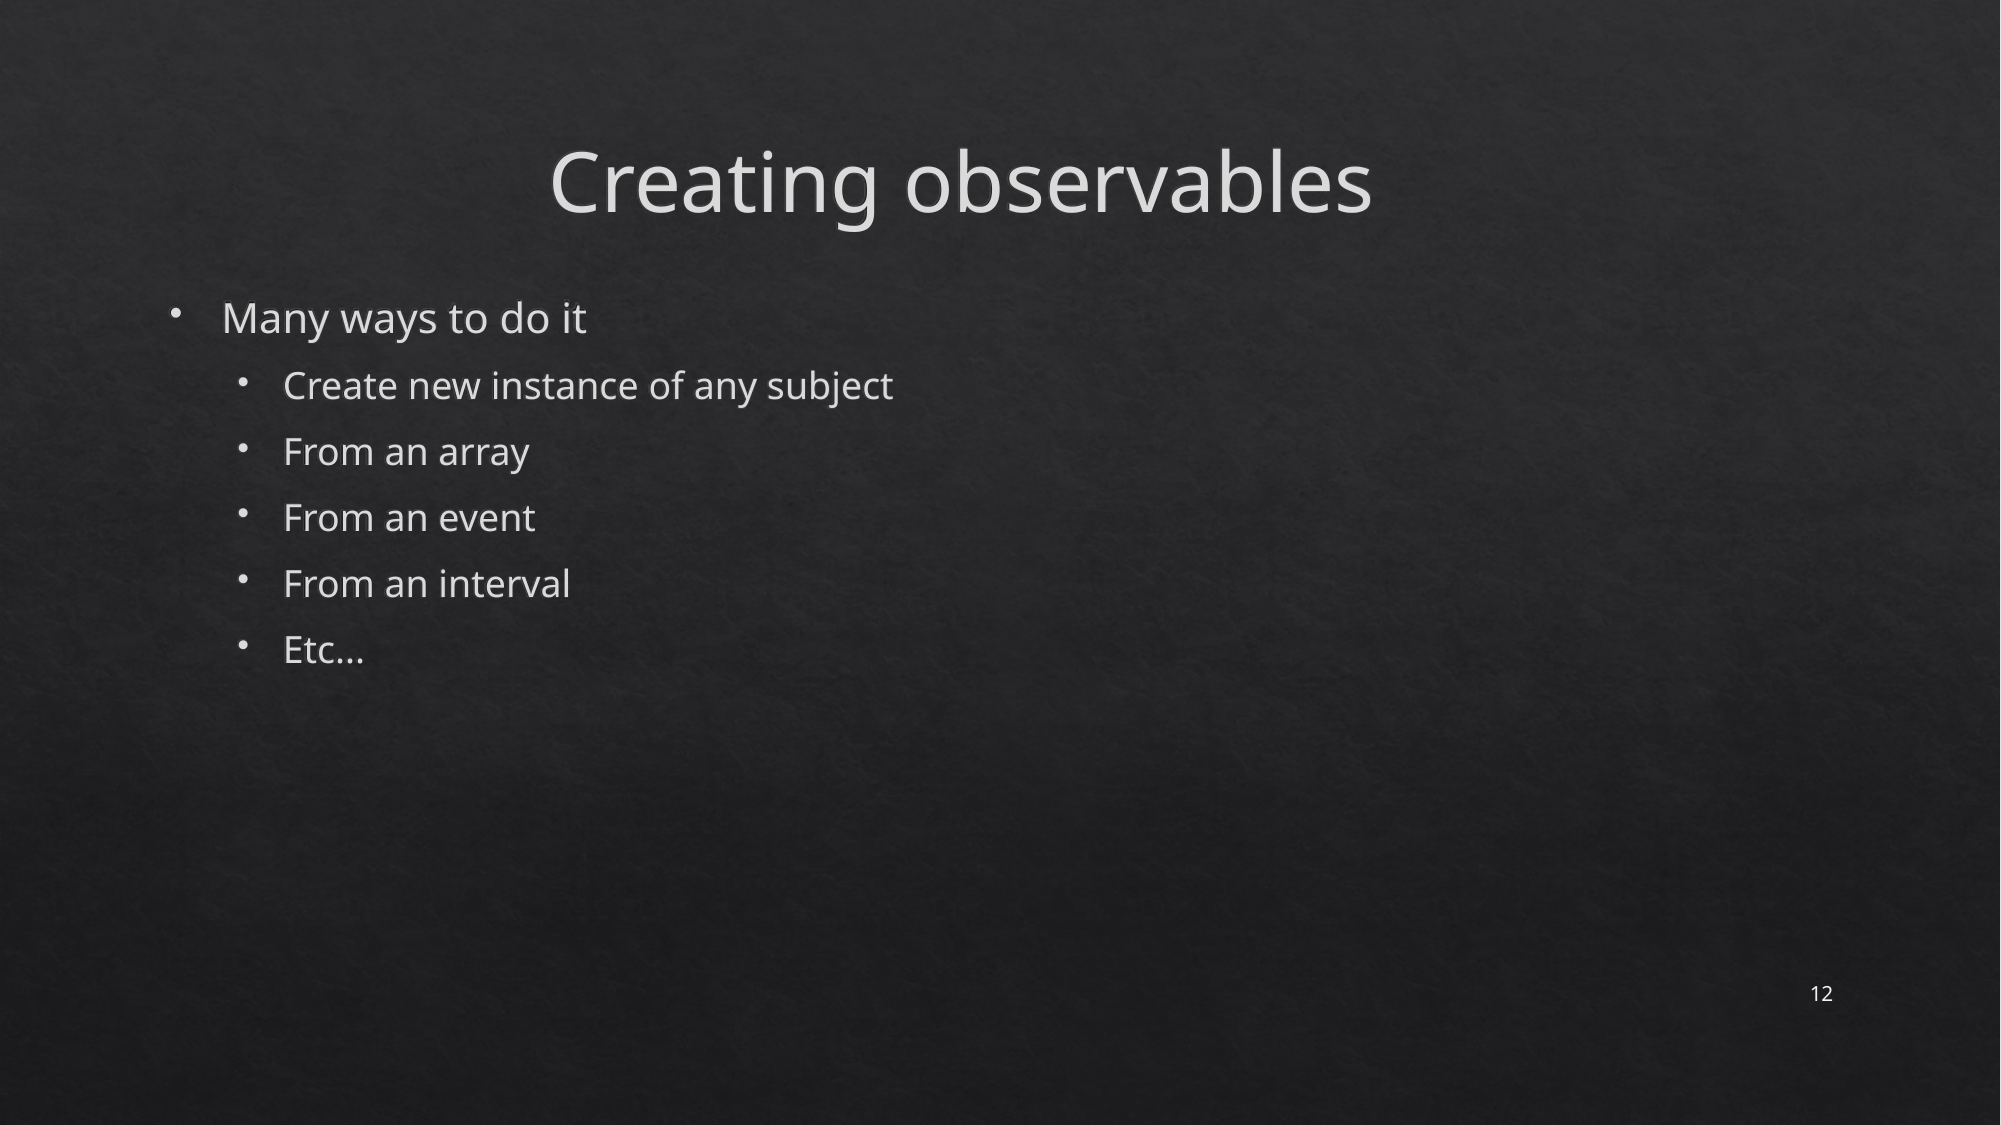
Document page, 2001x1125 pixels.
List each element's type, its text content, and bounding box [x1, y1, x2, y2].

list Many ways to do it Create new instance of any subject From an array From an event From an interval Etc... [149, 284, 1849, 950]
title Creating observables [149, 99, 1849, 260]
slide_number 12 [1724, 965, 1849, 1025]
picture [0, 0, 2001, 1125]
